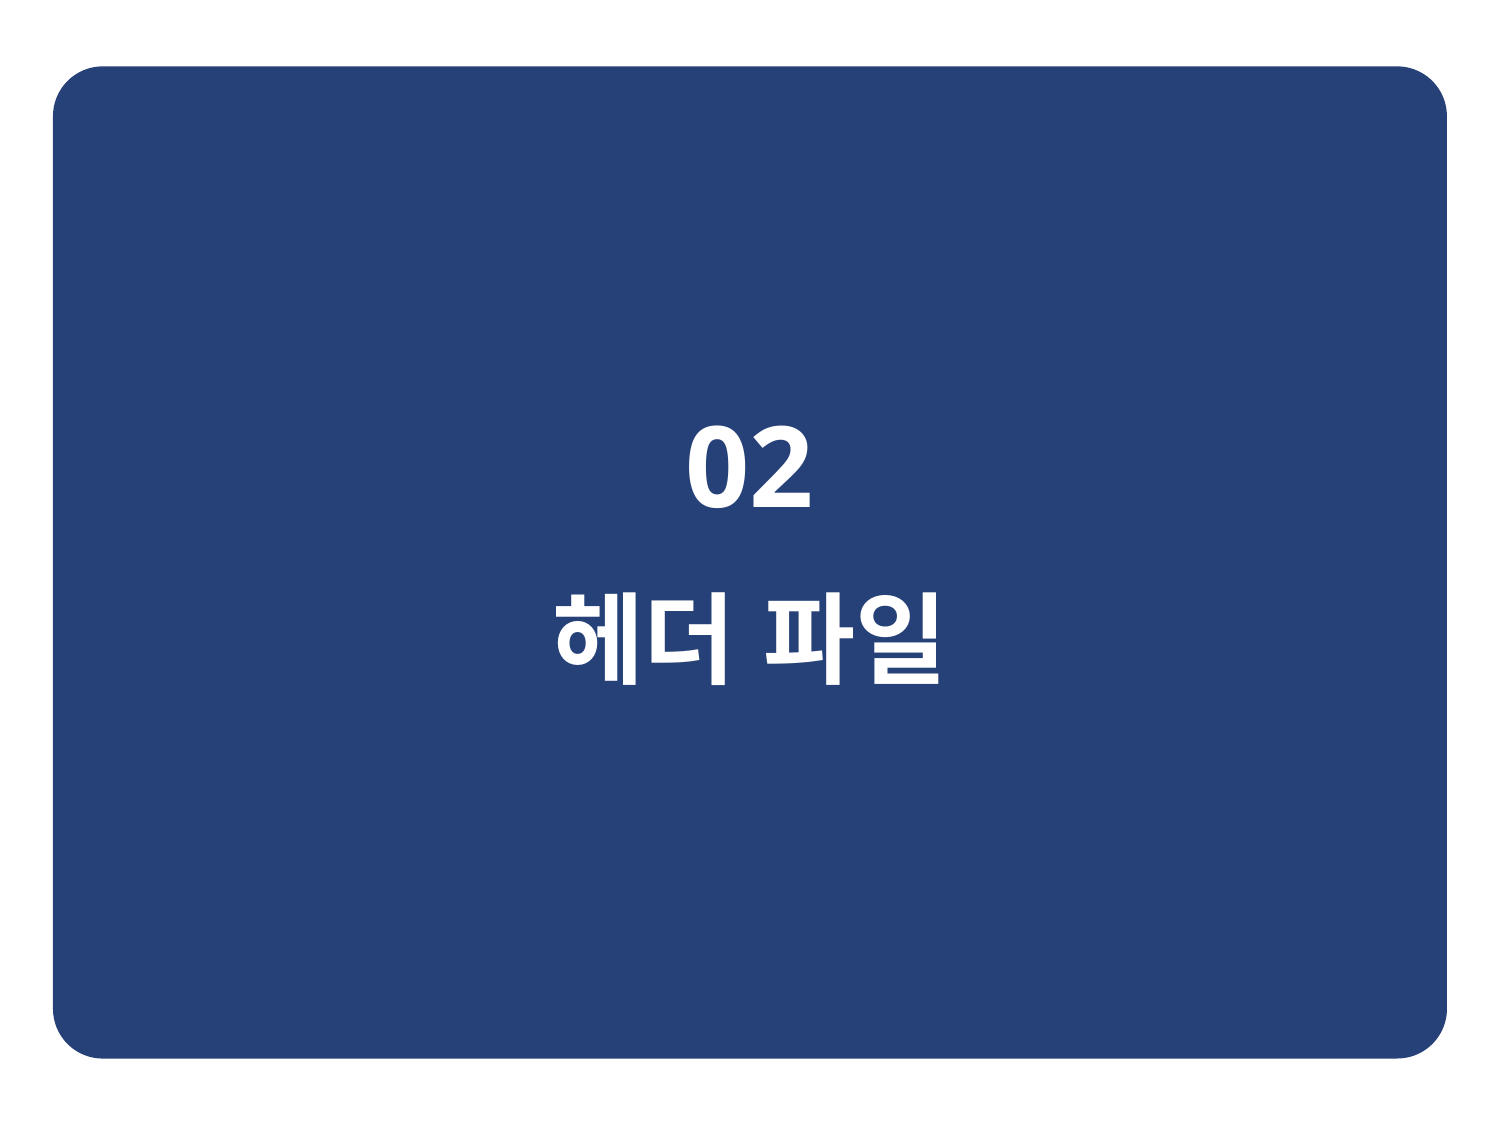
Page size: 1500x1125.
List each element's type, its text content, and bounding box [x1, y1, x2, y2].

list 02 [117, 385, 1383, 540]
list 헤더 파일 [117, 559, 1383, 715]
